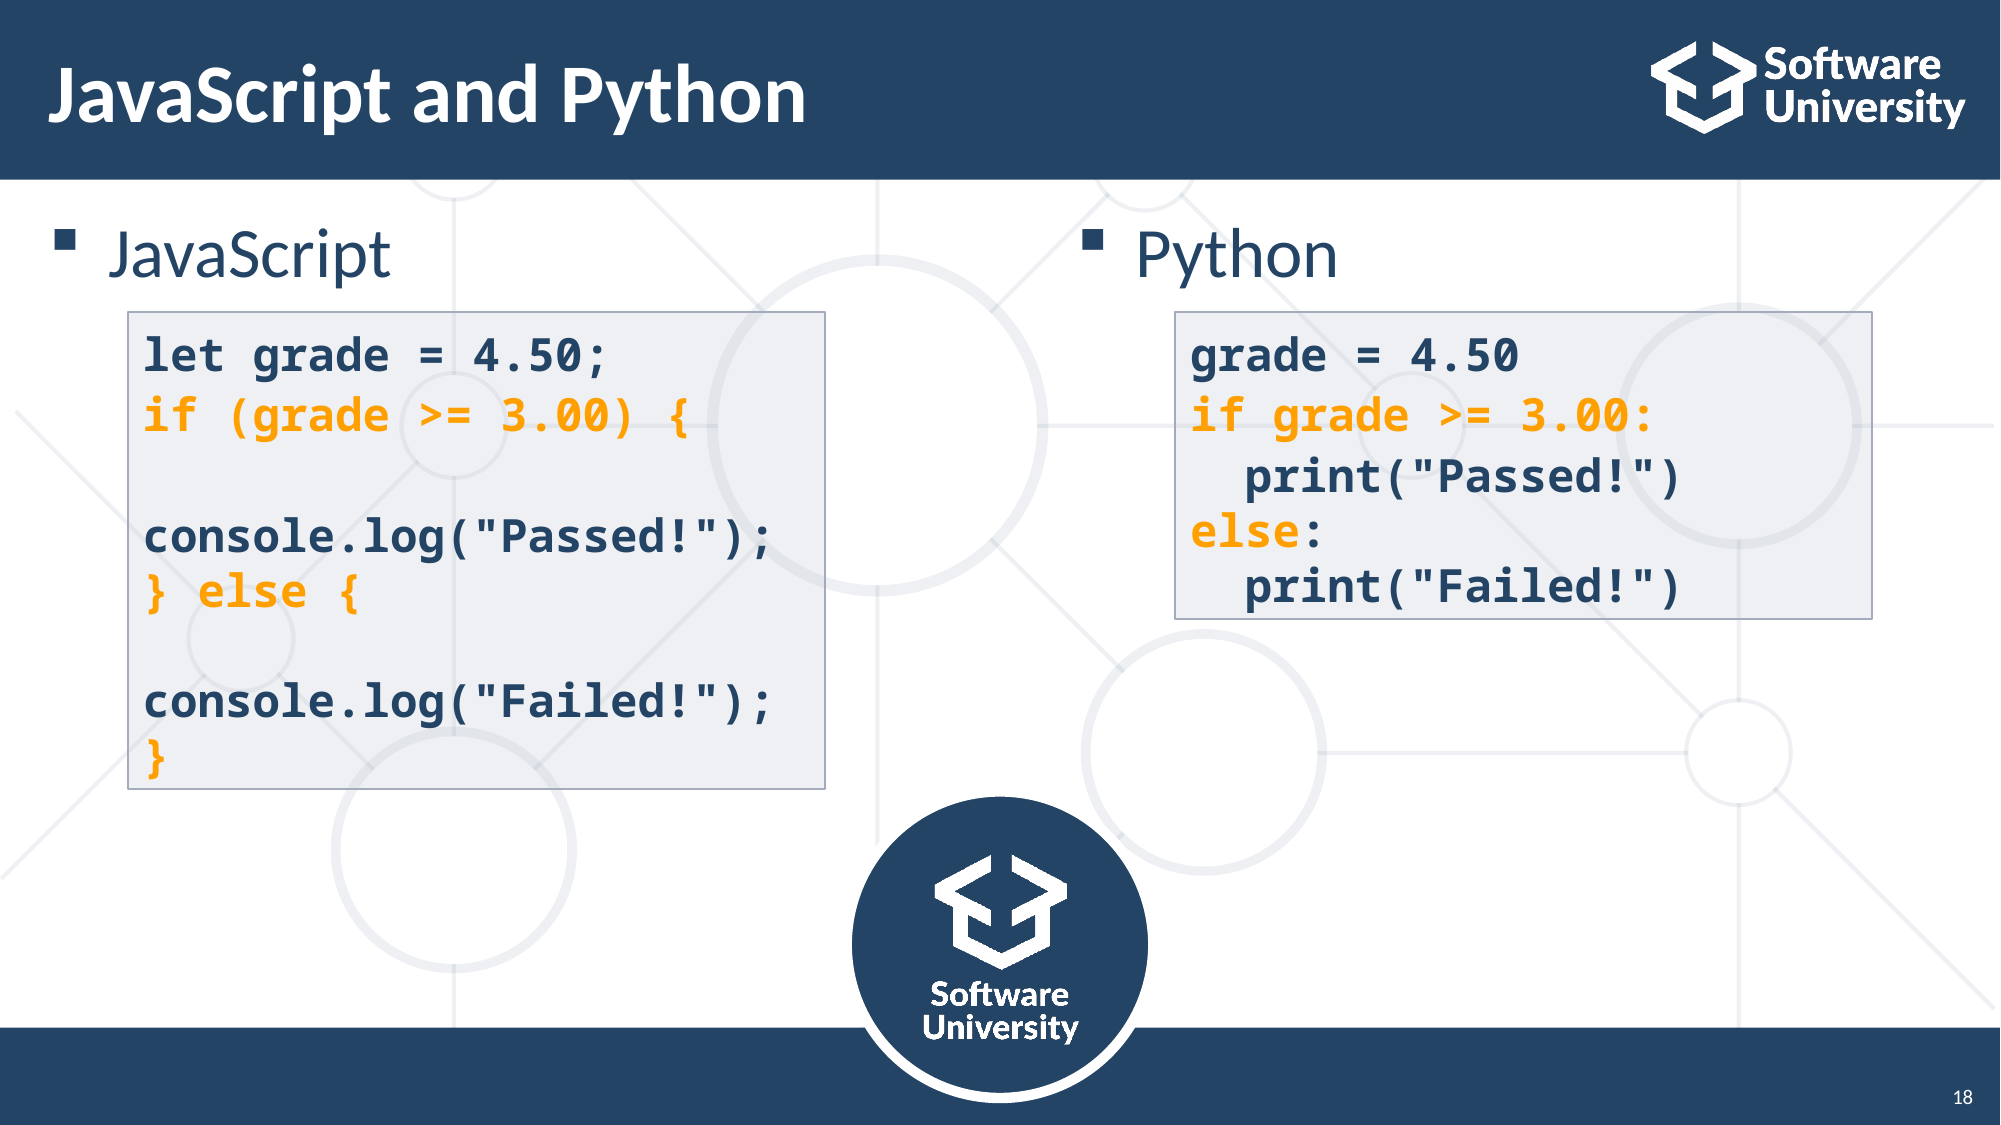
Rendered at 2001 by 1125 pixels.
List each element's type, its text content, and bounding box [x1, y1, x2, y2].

picture [921, 854, 1079, 1049]
list Python [1059, 196, 1969, 1010]
list JavaScript [31, 196, 941, 1010]
text_box grade = 4.50 if grade >= 3.00: print("Passed!") else: print("Failed!") [1175, 312, 1872, 619]
text_box let grade = 4.50; if (grade >= 3.00) { console.log("Passed!"); } else { console.log("Failed!"); } [127, 312, 825, 789]
slide_number 18 [1927, 1067, 1989, 1117]
title JavaScript and Python [31, 16, 1625, 162]
picture [1651, 41, 1966, 134]
